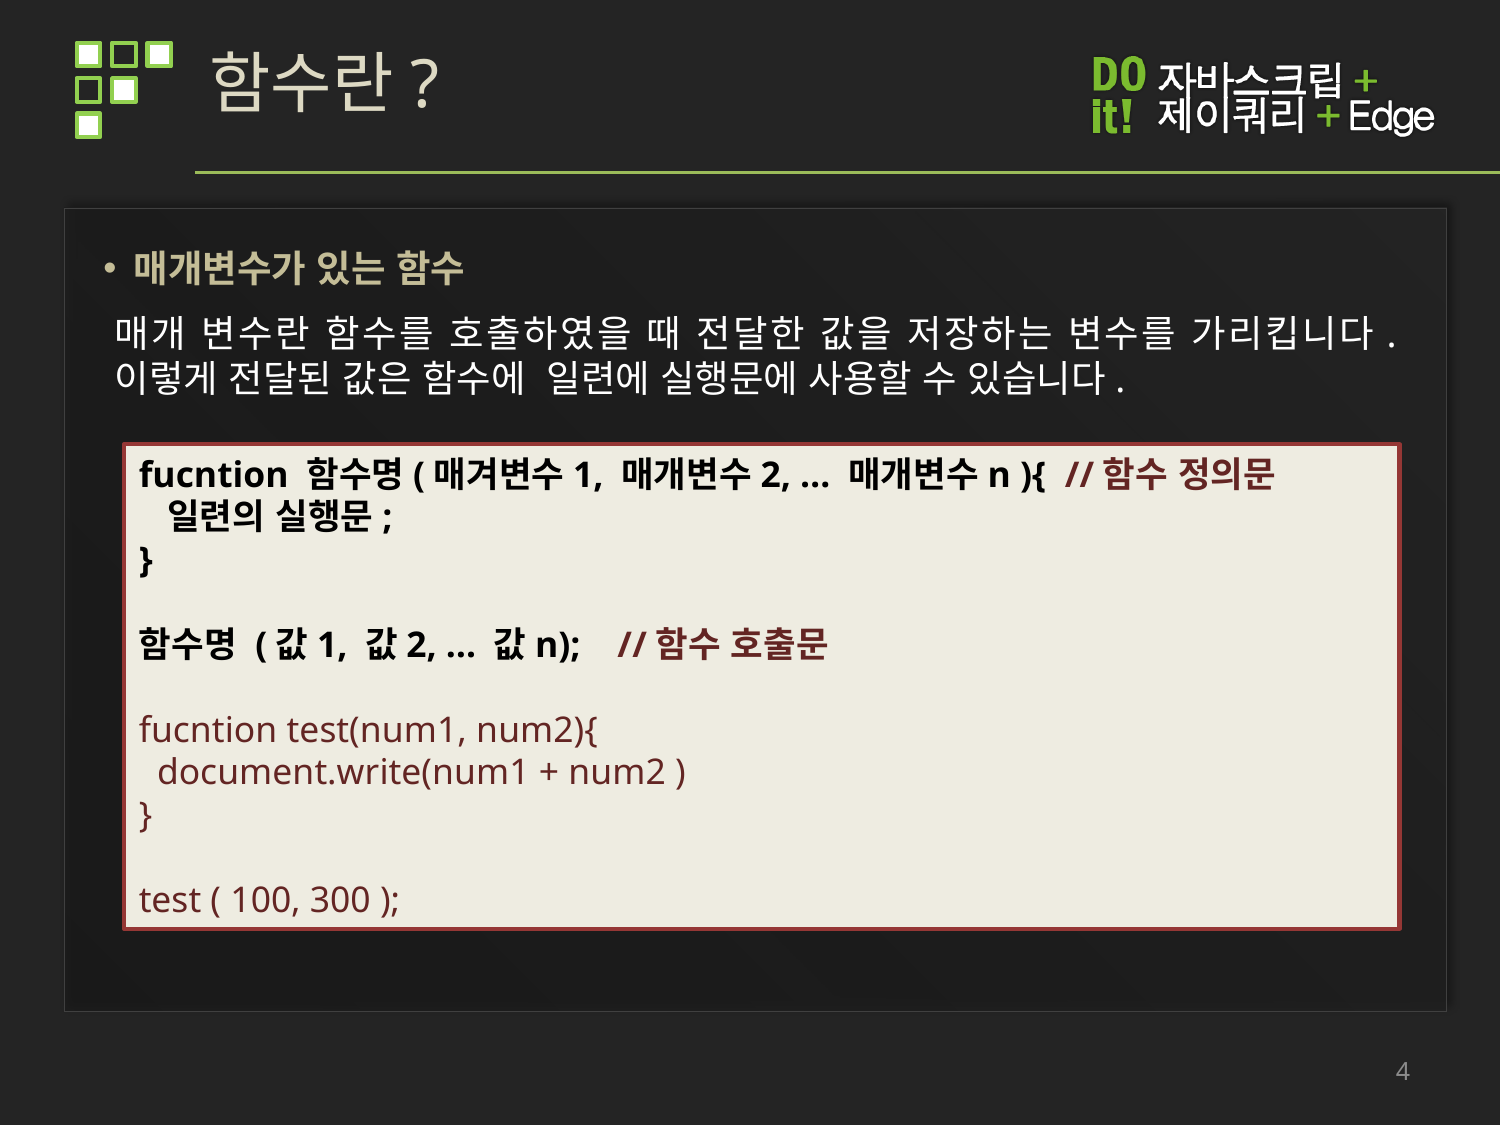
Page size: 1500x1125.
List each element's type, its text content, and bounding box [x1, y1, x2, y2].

slide_number 4 [1074, 1042, 1425, 1103]
text_box 매개변수가 있는 함수 [88, 237, 1424, 298]
text_box fucntion 함수명(매겨변수1, 매개변수2, … 매개변수n ){ //함수 정의문 일련의 실행문; } 함수명 (값1, 값2, … 값n); //함수 호출문 fucntion test(num1, num2){ document.write(num1 + num2 ) } test ( 100, 300 ); [122, 442, 1402, 931]
title 함수란? [194, 33, 1495, 161]
text_box 매개 변수란 함수를 호출하였을 때 전달한 값을 저장하는 변수를 가리킵니다. 이렇게 전달된 값은 함수에 일련에 실행문에 사용할 수 있습니다. [100, 302, 1412, 408]
